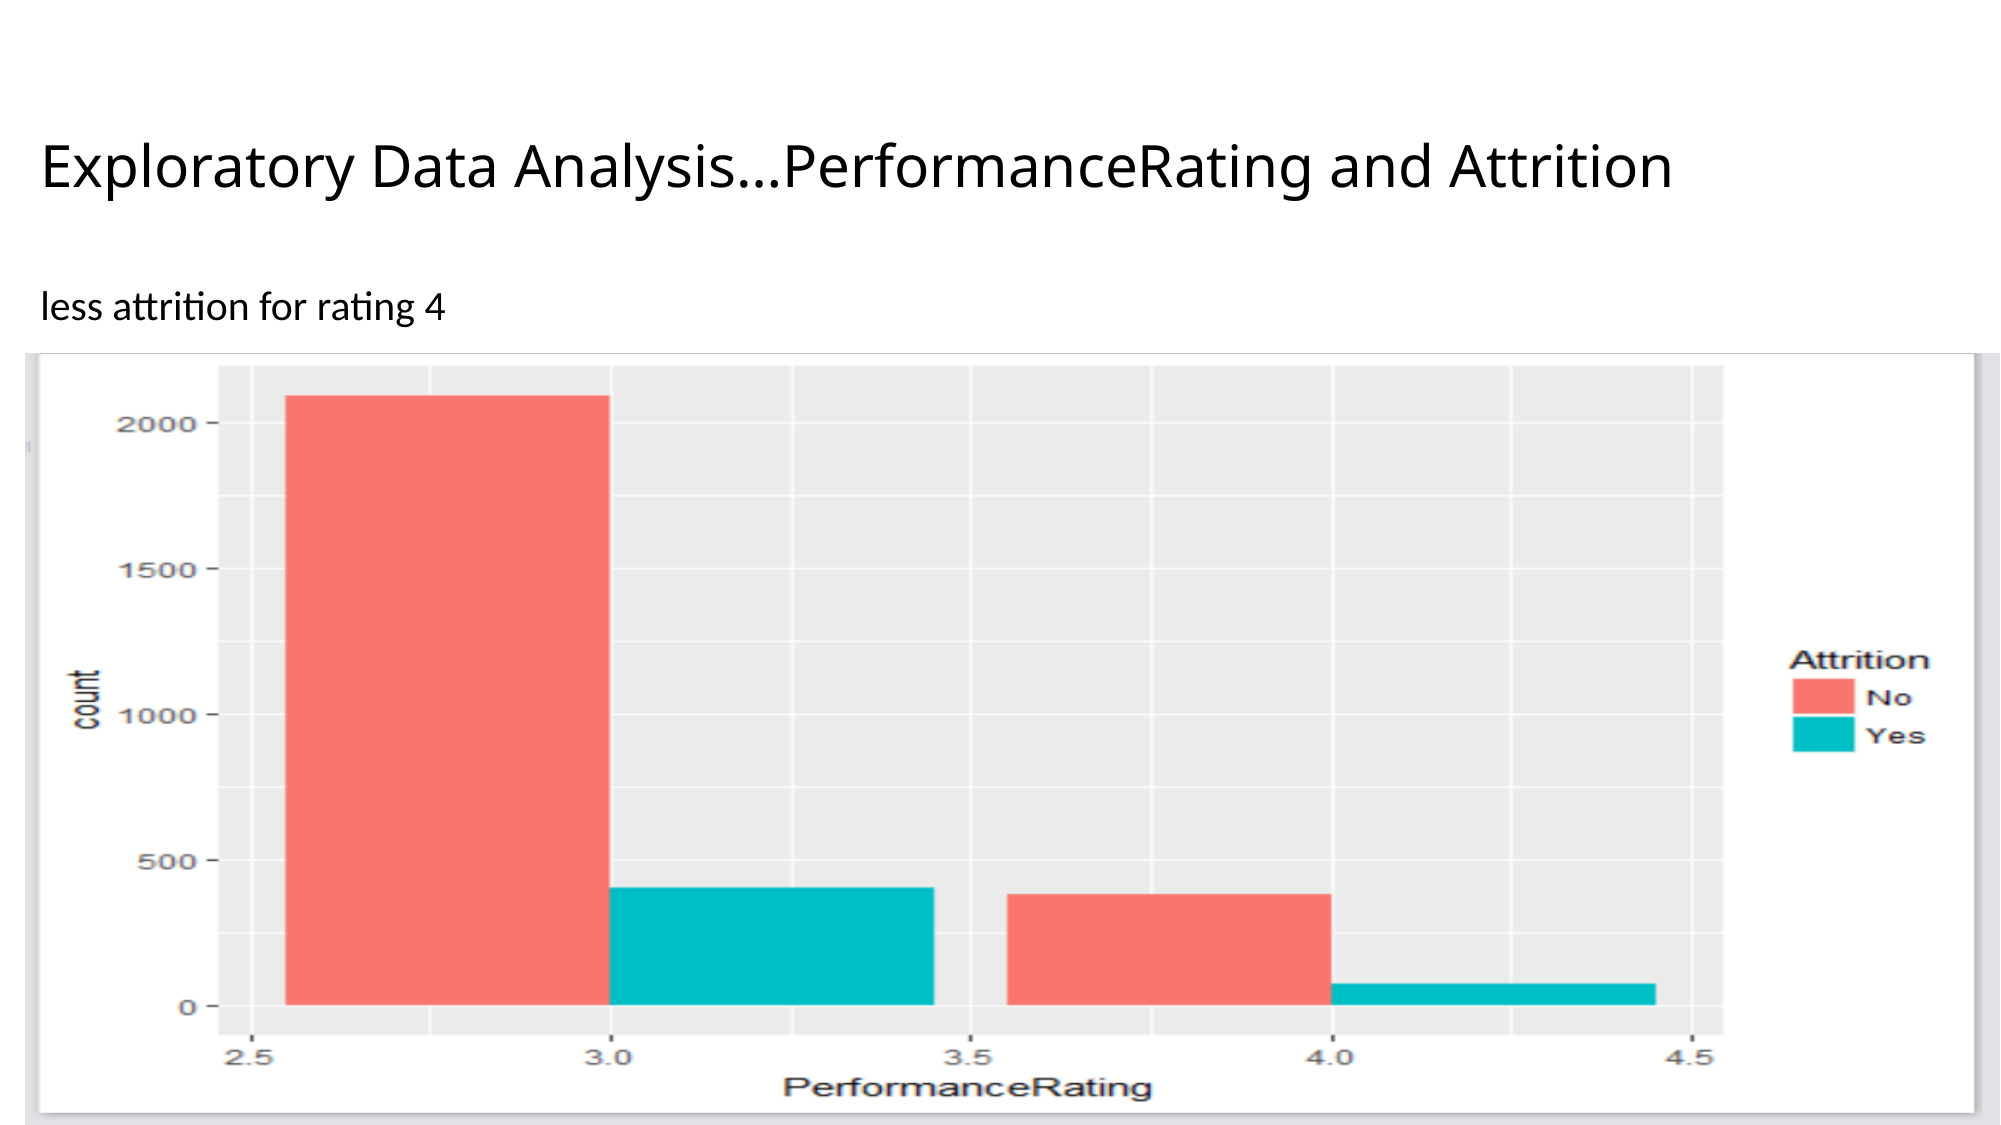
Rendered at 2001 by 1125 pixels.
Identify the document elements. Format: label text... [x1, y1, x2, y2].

picture [25, 353, 2000, 1125]
list less attrition for rating 4 [25, 277, 1983, 353]
title Exploratory Data Analysis…PerformanceRating and Attrition [25, 59, 1863, 277]
